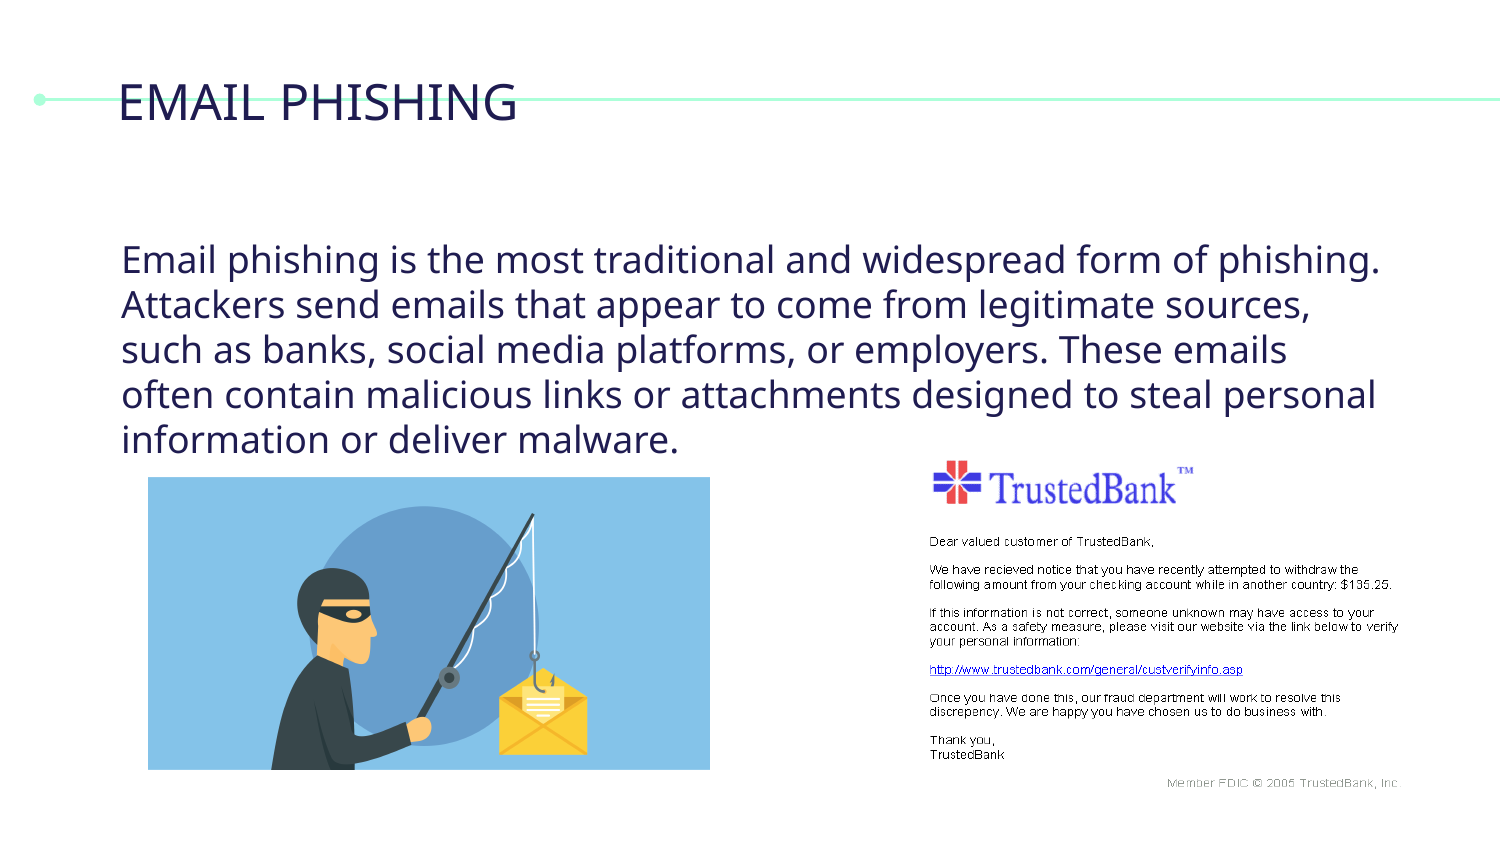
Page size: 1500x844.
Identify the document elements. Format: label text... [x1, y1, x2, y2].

picture [148, 477, 710, 770]
list Email phishing is the most traditional and widespread form of phishing. Attackers send emails that appear to come from legitimate sources, such as banks, social media platforms, or employers. These emails often contain malicious links or attachments designed to steal personal information or deliver malware. [83, 220, 1400, 758]
picture [920, 448, 1423, 799]
title EMAIL PHISHING [102, 55, 1101, 144]
